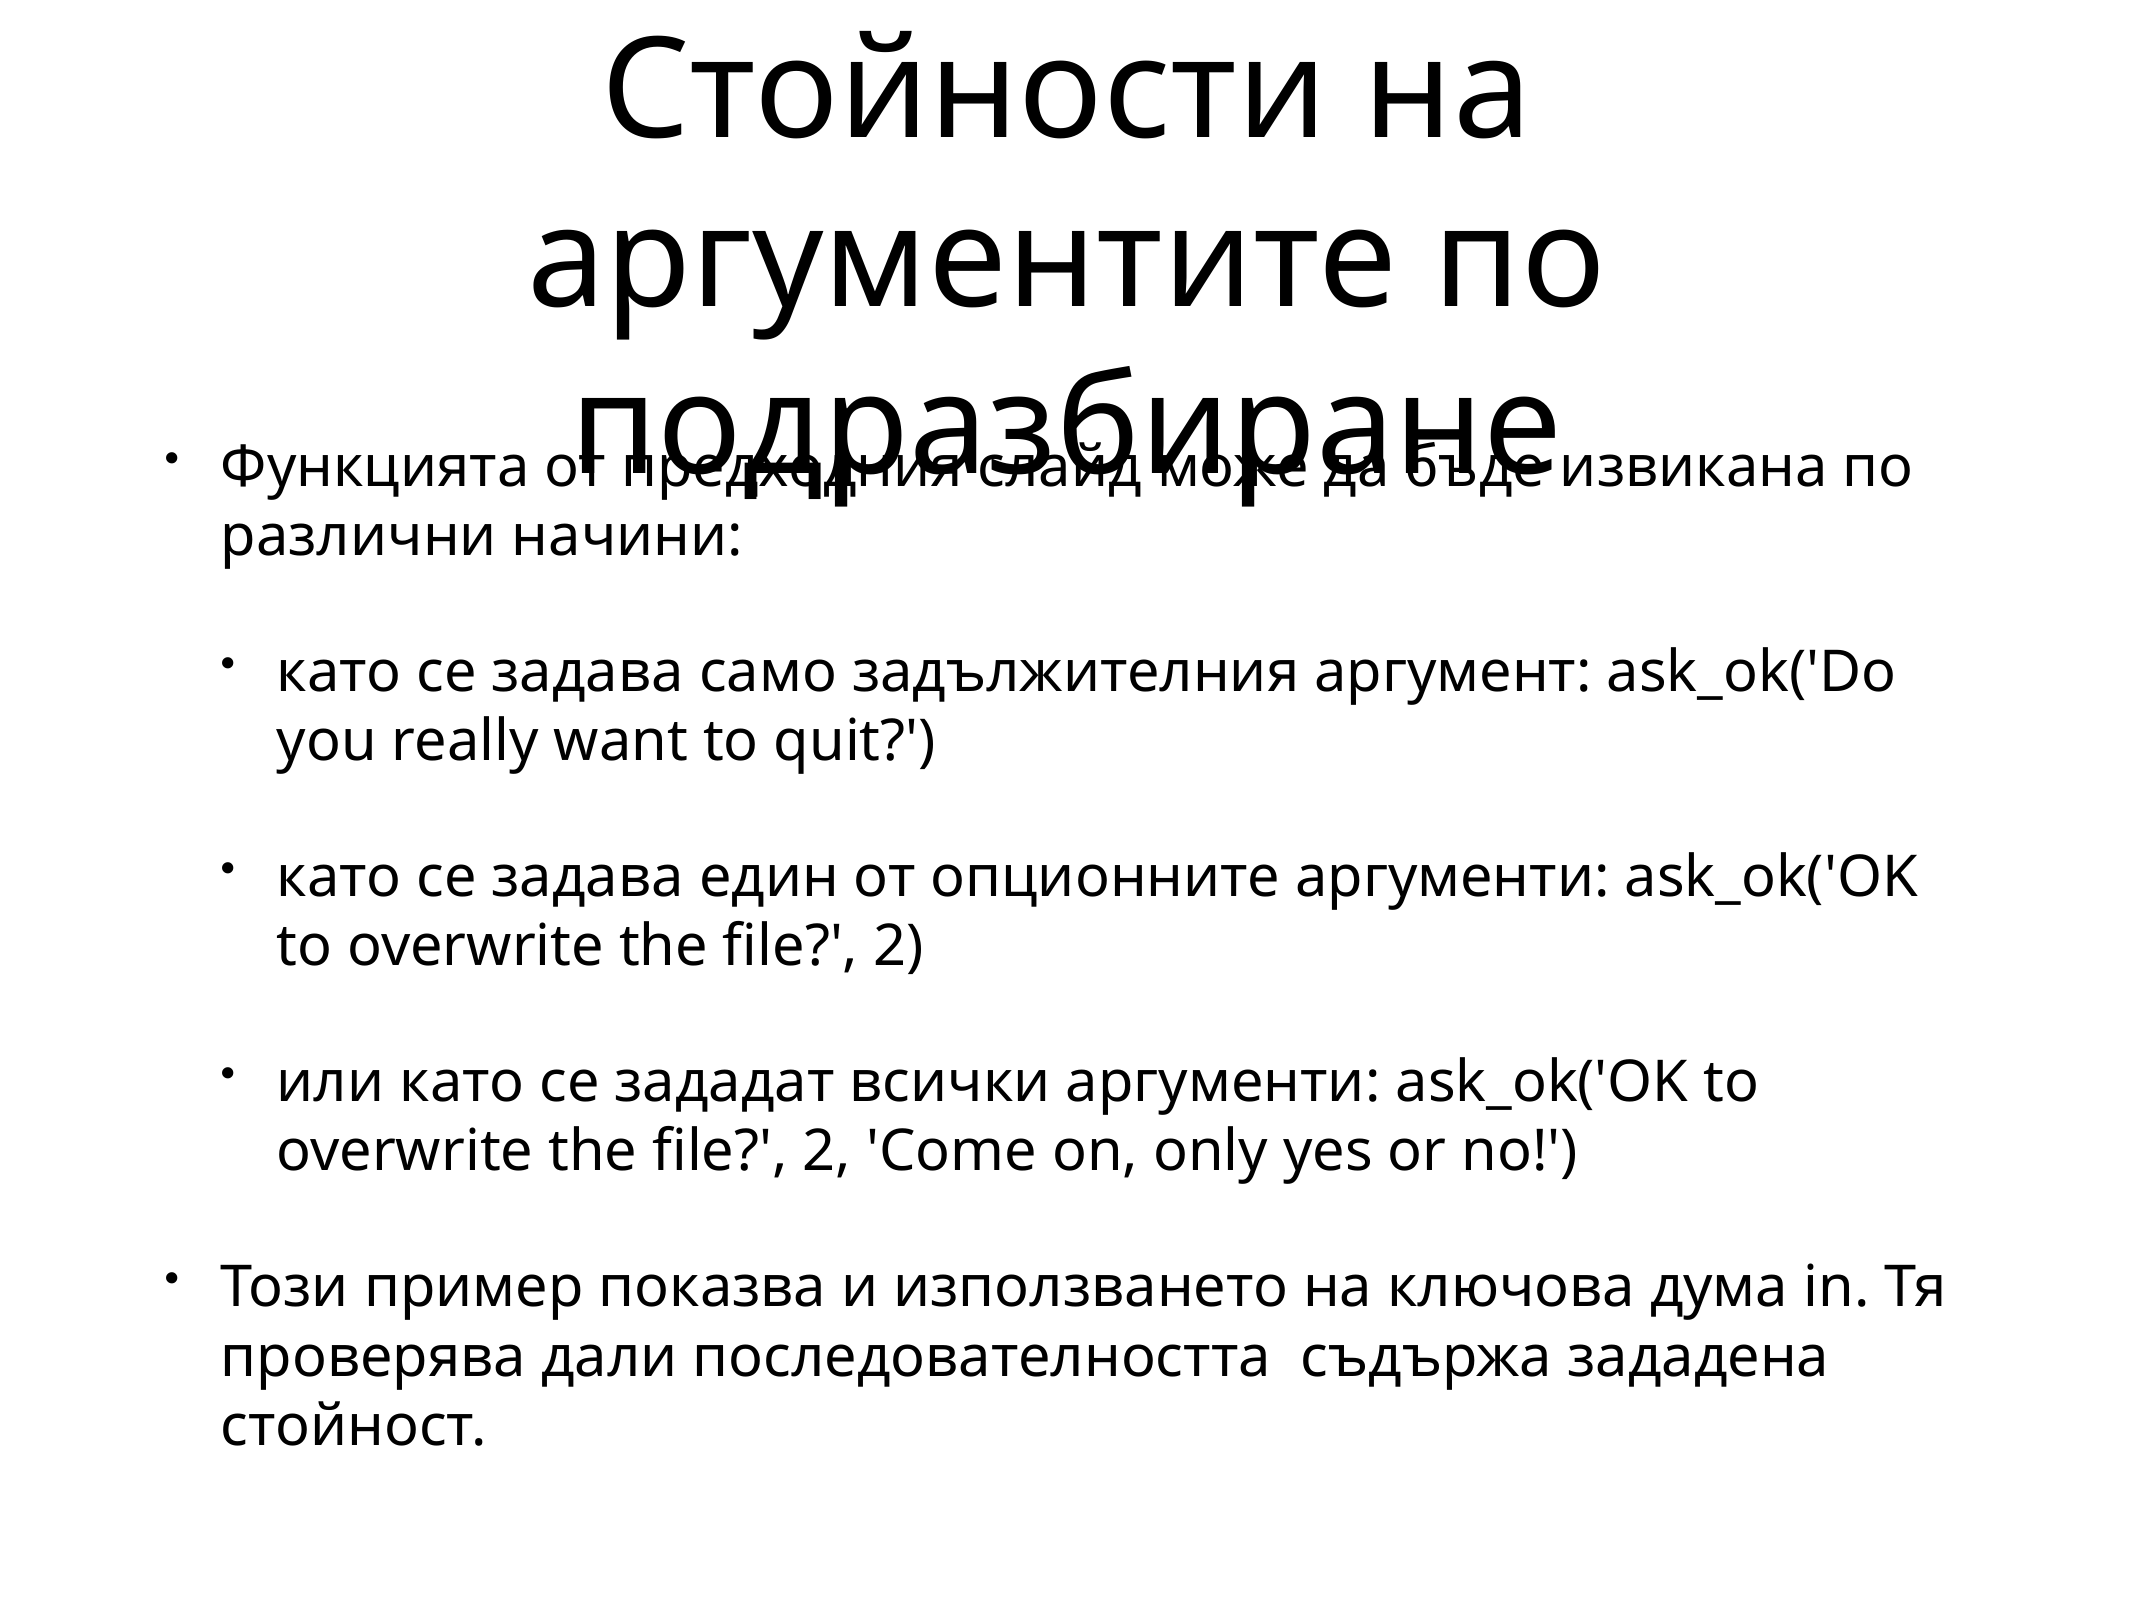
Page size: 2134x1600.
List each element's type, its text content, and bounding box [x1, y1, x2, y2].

list Функцията от предходния слайд може да бъде извикана по различни начини: като се задава само задължителния аргумент: ask_ok('Do you really want to quit?') като се задава един от опционните аргументи: ask_ok('OK to overwrite the file?', 2) или като се зададат всички аргументи: ask_ok('OK to overwrite the file?', 2, 'Come on, only yes or no!') Този пример показва и използването на ключова дума in. Тя проверява дали последователността съдържа зададена стойност. [155, 426, 1978, 1459]
title Стойности на аргументите по подразбиране [155, 72, 1978, 426]
